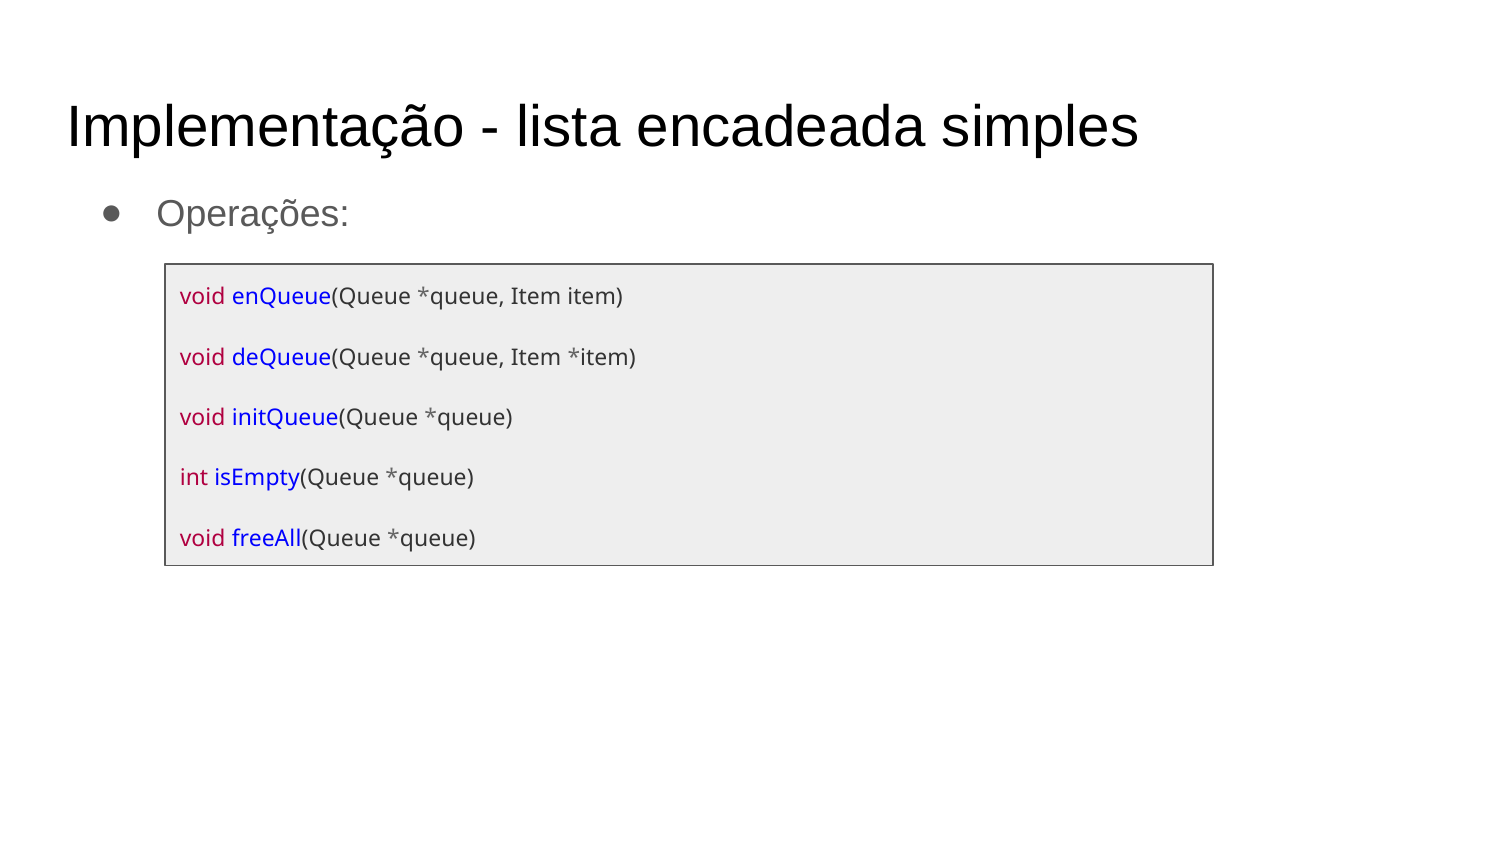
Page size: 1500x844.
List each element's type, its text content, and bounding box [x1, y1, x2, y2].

text_box Implementação - lista encadeada simples [51, 72, 1449, 167]
text_box Operações: [66, 166, 1465, 728]
text_box void enQueue(Queue *queue, Item item) void deQueue(Queue *queue, Item *item) void initQueue(Queue *queue) int isEmpty(Queue *queue) void freeAll(Queue *queue) [164, 264, 1214, 566]
